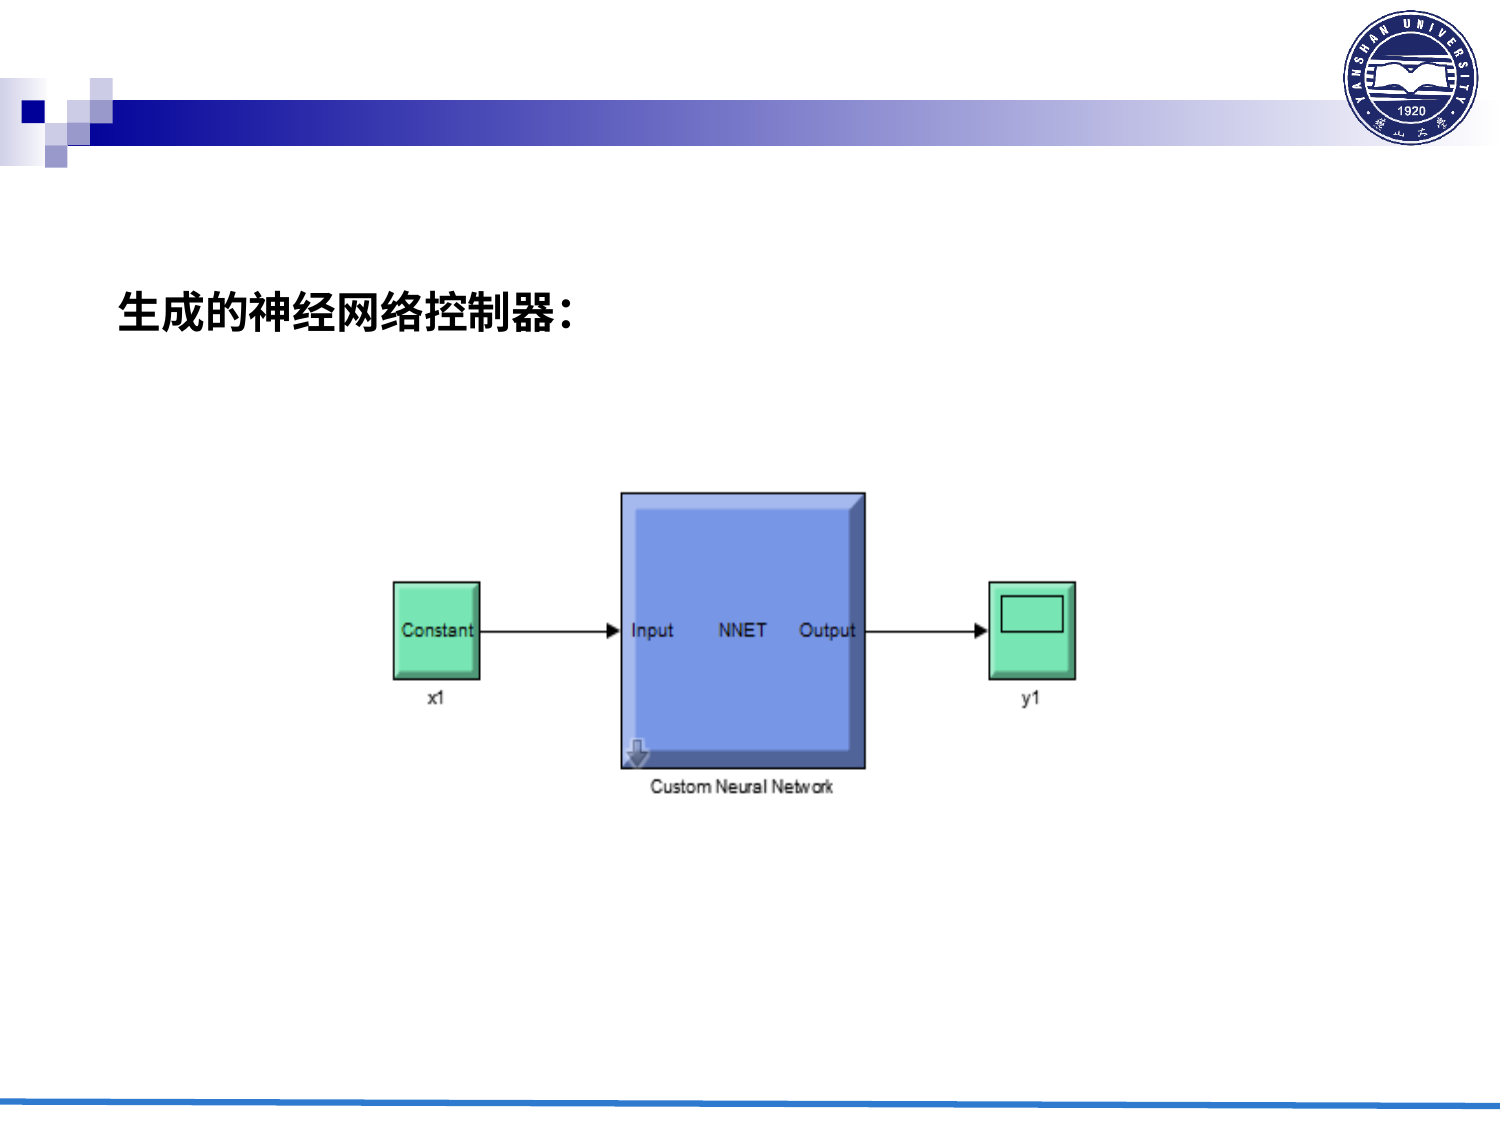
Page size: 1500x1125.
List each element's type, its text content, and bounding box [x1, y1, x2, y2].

picture [360, 467, 1164, 849]
picture [1340, 7, 1481, 148]
text_box 生成的神经网络控制器： [102, 276, 954, 345]
